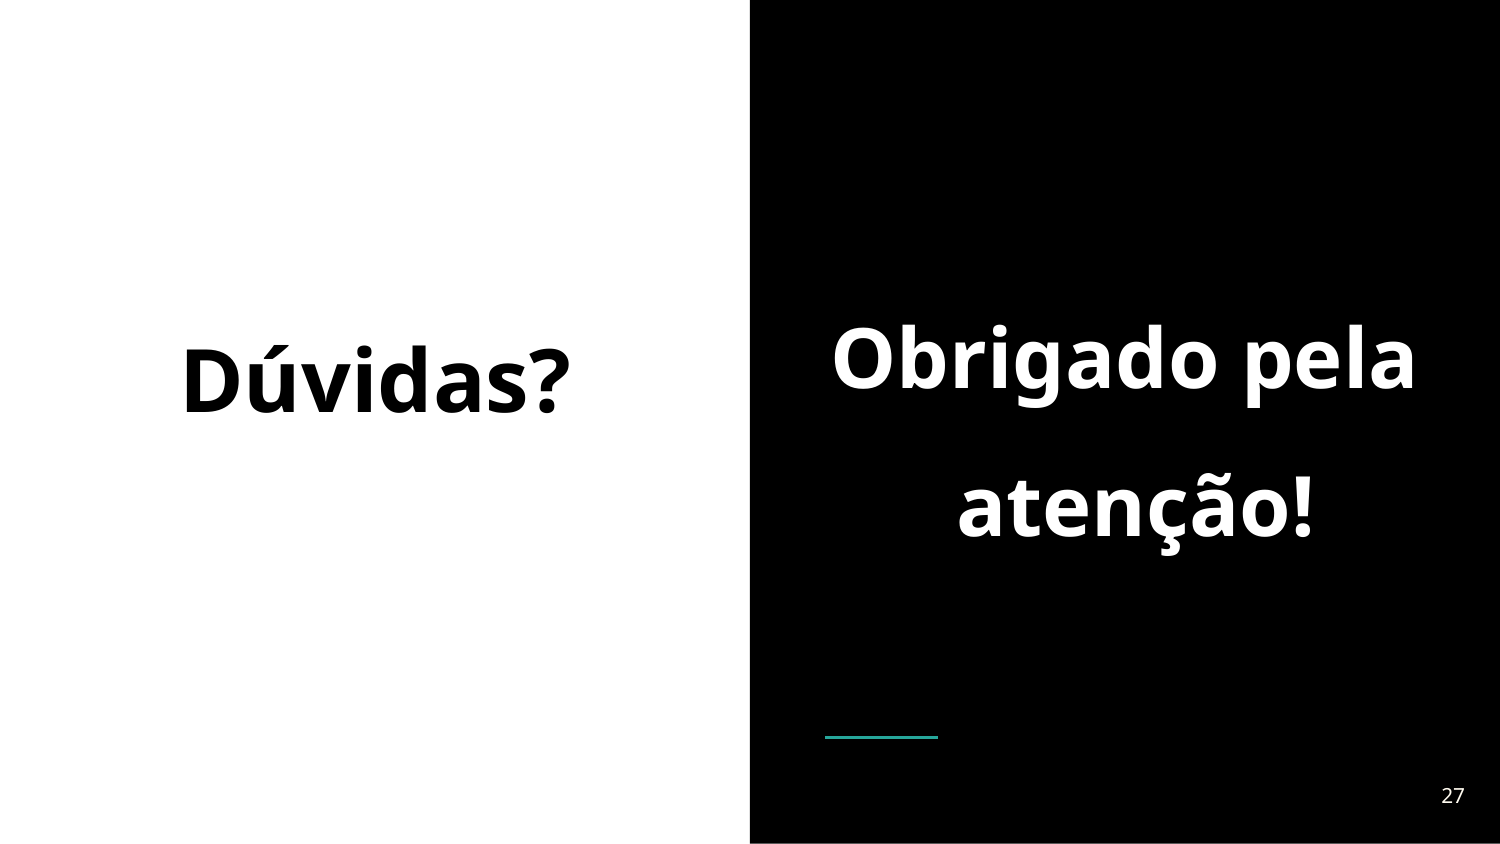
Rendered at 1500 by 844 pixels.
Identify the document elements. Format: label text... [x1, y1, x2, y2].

slide_number ‹#› [1389, 764, 1480, 830]
list Obrigado pela atenção! [810, 118, 1440, 725]
title Dúvidas? [43, 226, 708, 446]
